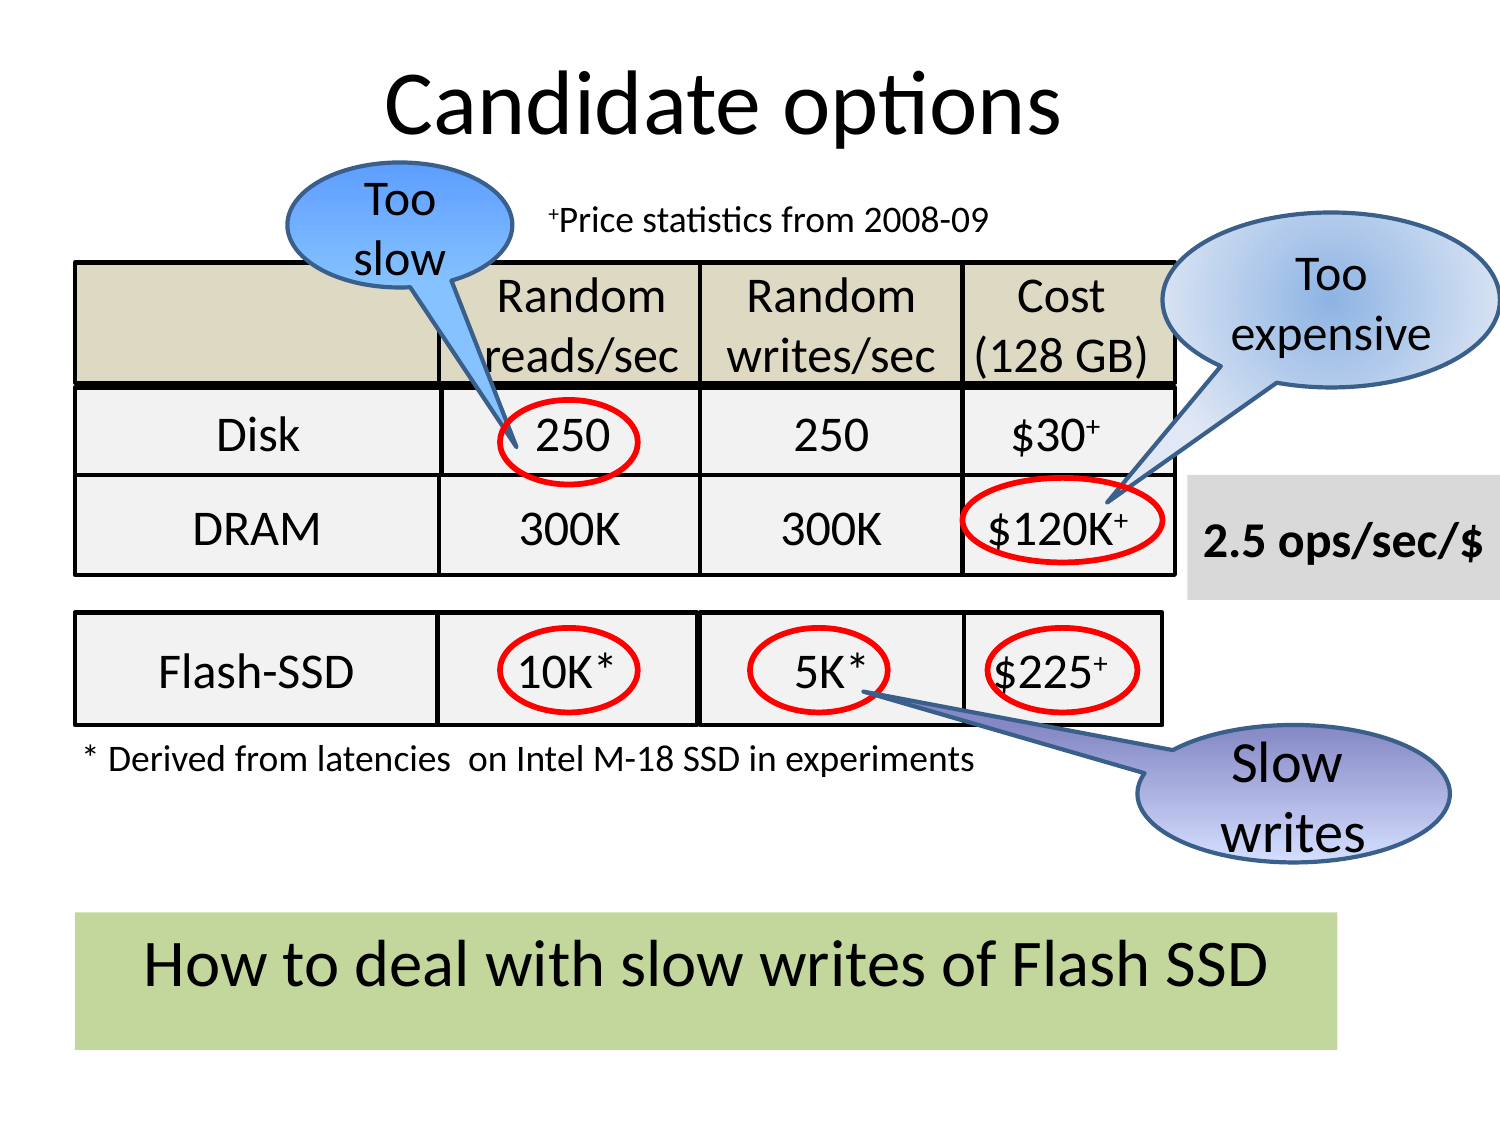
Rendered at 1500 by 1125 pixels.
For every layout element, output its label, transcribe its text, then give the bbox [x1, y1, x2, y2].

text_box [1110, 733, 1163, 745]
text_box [74, 262, 1176, 383]
text_box Too slow [285, 160, 515, 260]
text_box 2.5 ops/sec/$ [1185, 473, 1500, 602]
text_box How to deal with slow writes of Flash SSD [74, 912, 1338, 1050]
text_box Slow writes [1005, 722, 1453, 865]
title Candidate options [75, 45, 1374, 150]
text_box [74, 483, 1176, 576]
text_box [74, 612, 1163, 726]
text_box Too expensive [1176, 210, 1500, 455]
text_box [74, 389, 1176, 476]
text_box * Derived from latencies on Intel M-18 SSD in experiments [66, 726, 1140, 787]
text_box +Price statistics from 2008-09 [525, 187, 1100, 248]
